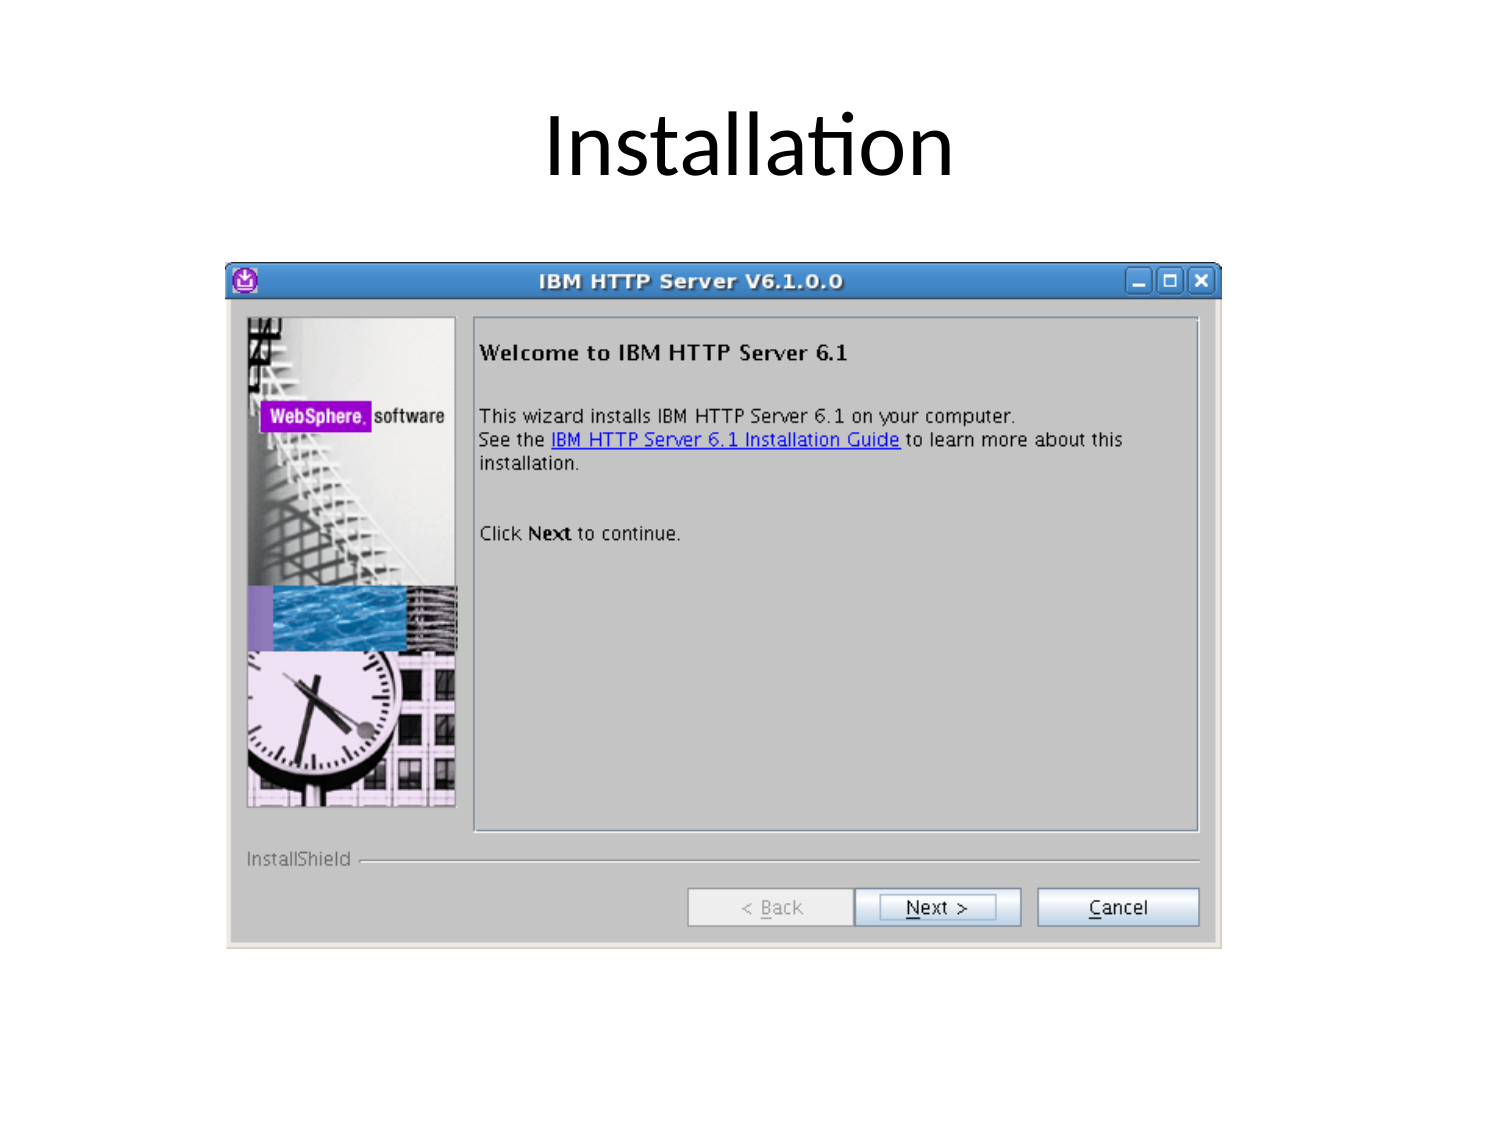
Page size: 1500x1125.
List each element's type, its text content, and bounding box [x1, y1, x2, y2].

picture [224, 262, 1222, 949]
title Installation [75, 45, 1425, 233]
